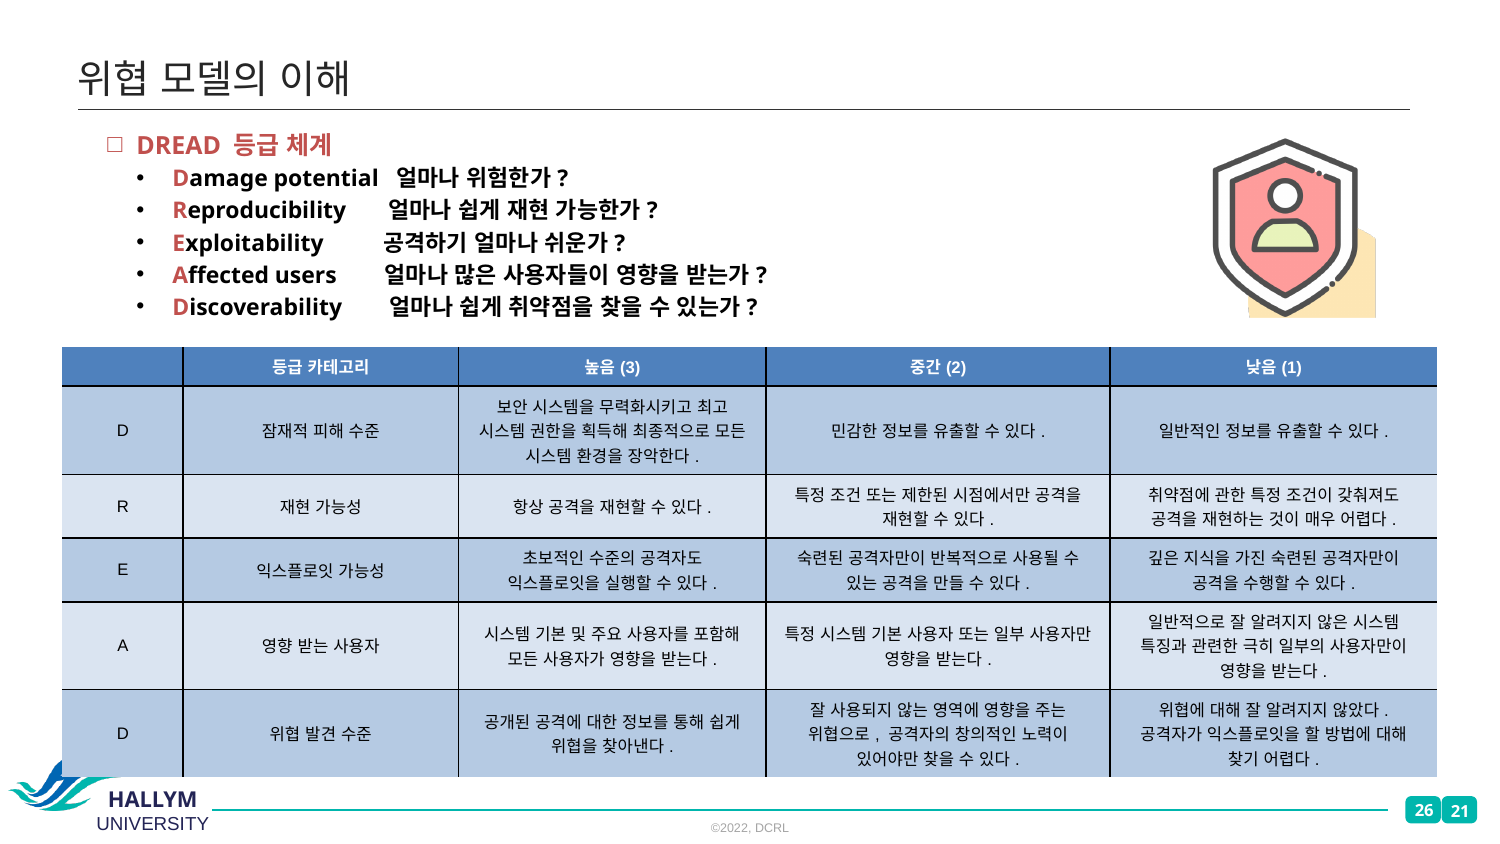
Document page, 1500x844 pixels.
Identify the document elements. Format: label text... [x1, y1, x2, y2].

table_cell 초보적인 수준의 공격자도 익스플로잇을 실행할 수 있다. [459, 539, 765, 601]
table_cell 취약점에 관한 특정 조건이 갖춰져도 공격을 재현하는 것이 매우 어렵다. [1111, 475, 1437, 537]
table_header [62, 347, 182, 385]
table_cell 일반적으로 잘 알려지지 않은 시스템 특징과 관련한 극히 일부의 사용자만이 영향을 받는다. [1111, 603, 1437, 689]
table_cell 숙련된 공격자만이 반복적으로 사용될 수 있는 공격을 만들 수 있다. [767, 539, 1109, 601]
table_header 낮음(1) [1111, 347, 1437, 385]
table_cell 잘 사용되지 않는 영역에 영향을 주는 위협으로, 공격자의 창의적인 노력이 있어야만 찾을 수 있다. [767, 690, 1109, 777]
title 위협 모델의 이해 [62, 46, 1438, 110]
table_cell 특정 시스템 기본 사용자 또는 일부 사용자만 영향을 받는다. [767, 603, 1109, 689]
table_cell 시스템 기본 및 주요 사용자를 포함해 모든 사용자가 영향을 받는다. [459, 603, 765, 689]
list DREAD 등급 체계 Damage potential 얼마나 위험한가? Reproducibility 얼마나 쉽게 재현 가능한가? Exploitability 공격하기 얼마나 쉬운가? Affected users 얼마나 많은 사용자들이 영향을 받는가? Discoverability 얼마나 쉽게 취약점을 찾을 수 있는가? [62, 121, 1438, 760]
table_cell 항상 공격을 재현할 수 있다. [459, 475, 765, 537]
table_cell D [62, 690, 182, 777]
table_header 높음(3) [459, 347, 765, 385]
table_cell 위협 발견 수준 [184, 690, 458, 777]
picture [8, 757, 121, 811]
table_cell A [62, 603, 182, 689]
table_cell 잠재적 피해 수준 [184, 387, 458, 474]
table_cell 재현 가능성 [184, 475, 458, 537]
table_cell 보안 시스템을 무력화시키고 최고 시스템 권한을 획득해 최종적으로 모든 시스템 환경을 장악한다. [459, 387, 765, 474]
table_cell E [62, 539, 182, 601]
picture [1199, 134, 1388, 323]
table_cell 깊은 지식을 가진 숙련된 공격자만이 공격을 수행할 수 있다. [1111, 539, 1437, 601]
table_header 등급 카테고리 [184, 347, 458, 385]
table_cell 익스플로잇 가능성 [184, 539, 458, 601]
table_cell 위협에 대해 잘 알려지지 않았다. 공격자가 익스플로잇을 할 방법에 대해 찾기 어렵다. [1111, 690, 1437, 777]
table_cell 일반적인 정보를 유출할 수 있다. [1111, 387, 1437, 474]
table_cell 특정 조건 또는 제한된 시점에서만 공격을 재현할 수 있다. [767, 475, 1109, 537]
table_cell 공개된 공격에 대한 정보를 통해 쉽게 위협을 찾아낸다. [459, 690, 765, 777]
table_cell D [62, 387, 182, 474]
table_cell R [62, 475, 182, 537]
table_cell 영향 받는 사용자 [184, 603, 458, 689]
table_cell 민감한 정보를 유출할 수 있다. [767, 387, 1109, 474]
table_header 중간(2) [767, 347, 1109, 385]
